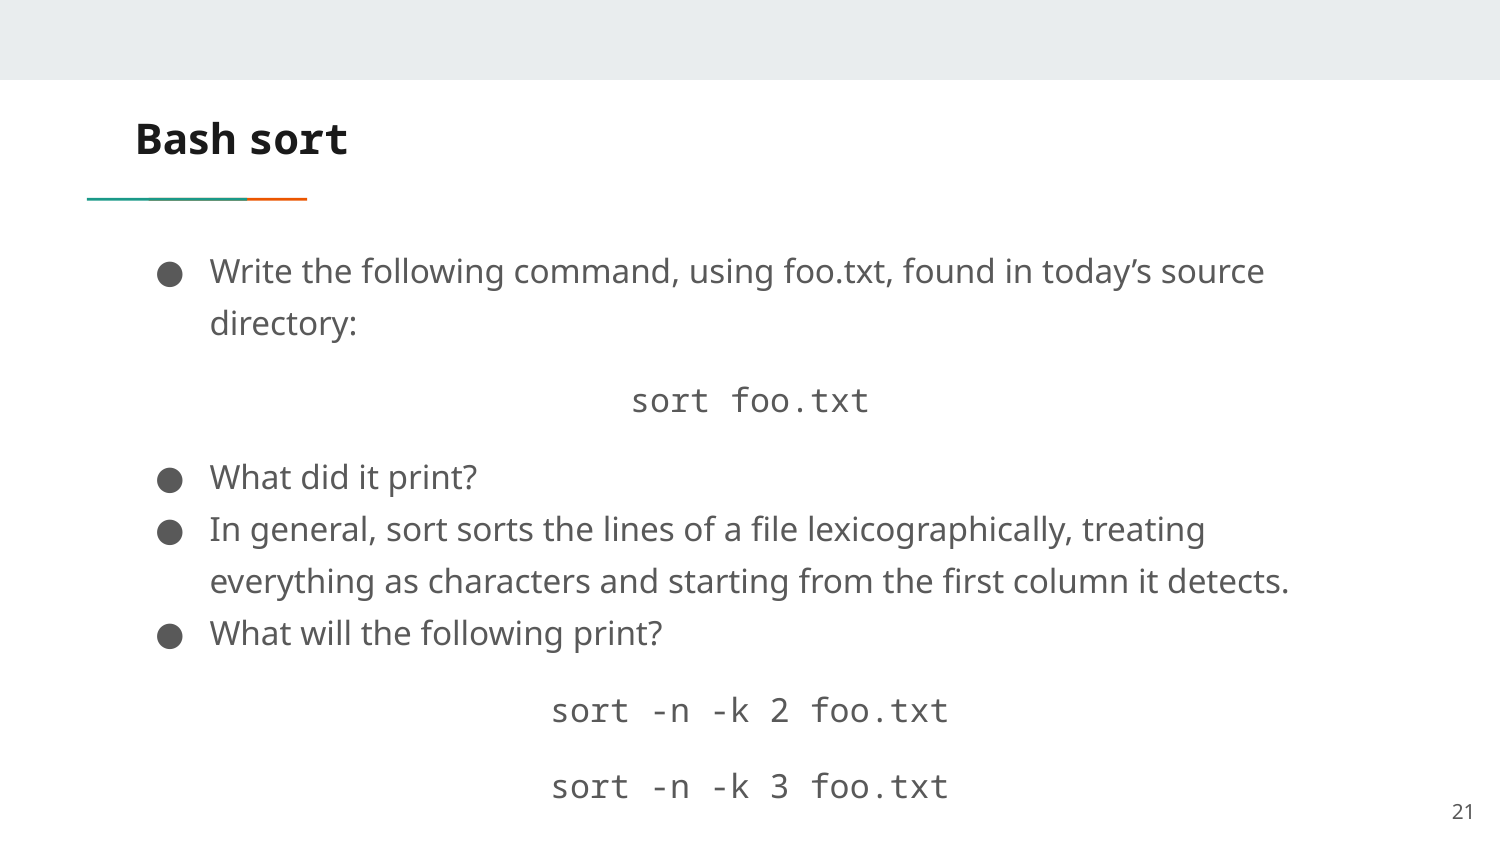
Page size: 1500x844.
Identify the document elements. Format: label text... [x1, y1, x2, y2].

list Write the following command, using foo.txt, found in today’s source directory: sort foo.txt What did it print? In general, sort sorts the lines of a file lexicographically, treating everything as characters and starting from the first column it detects. What will the following print? sort -n -k 2 foo.txt sort -n -k 3 foo.txt [119, 226, 1381, 844]
title Bash sort [119, 93, 1381, 182]
slide_number ‹#› [1400, 779, 1491, 844]
